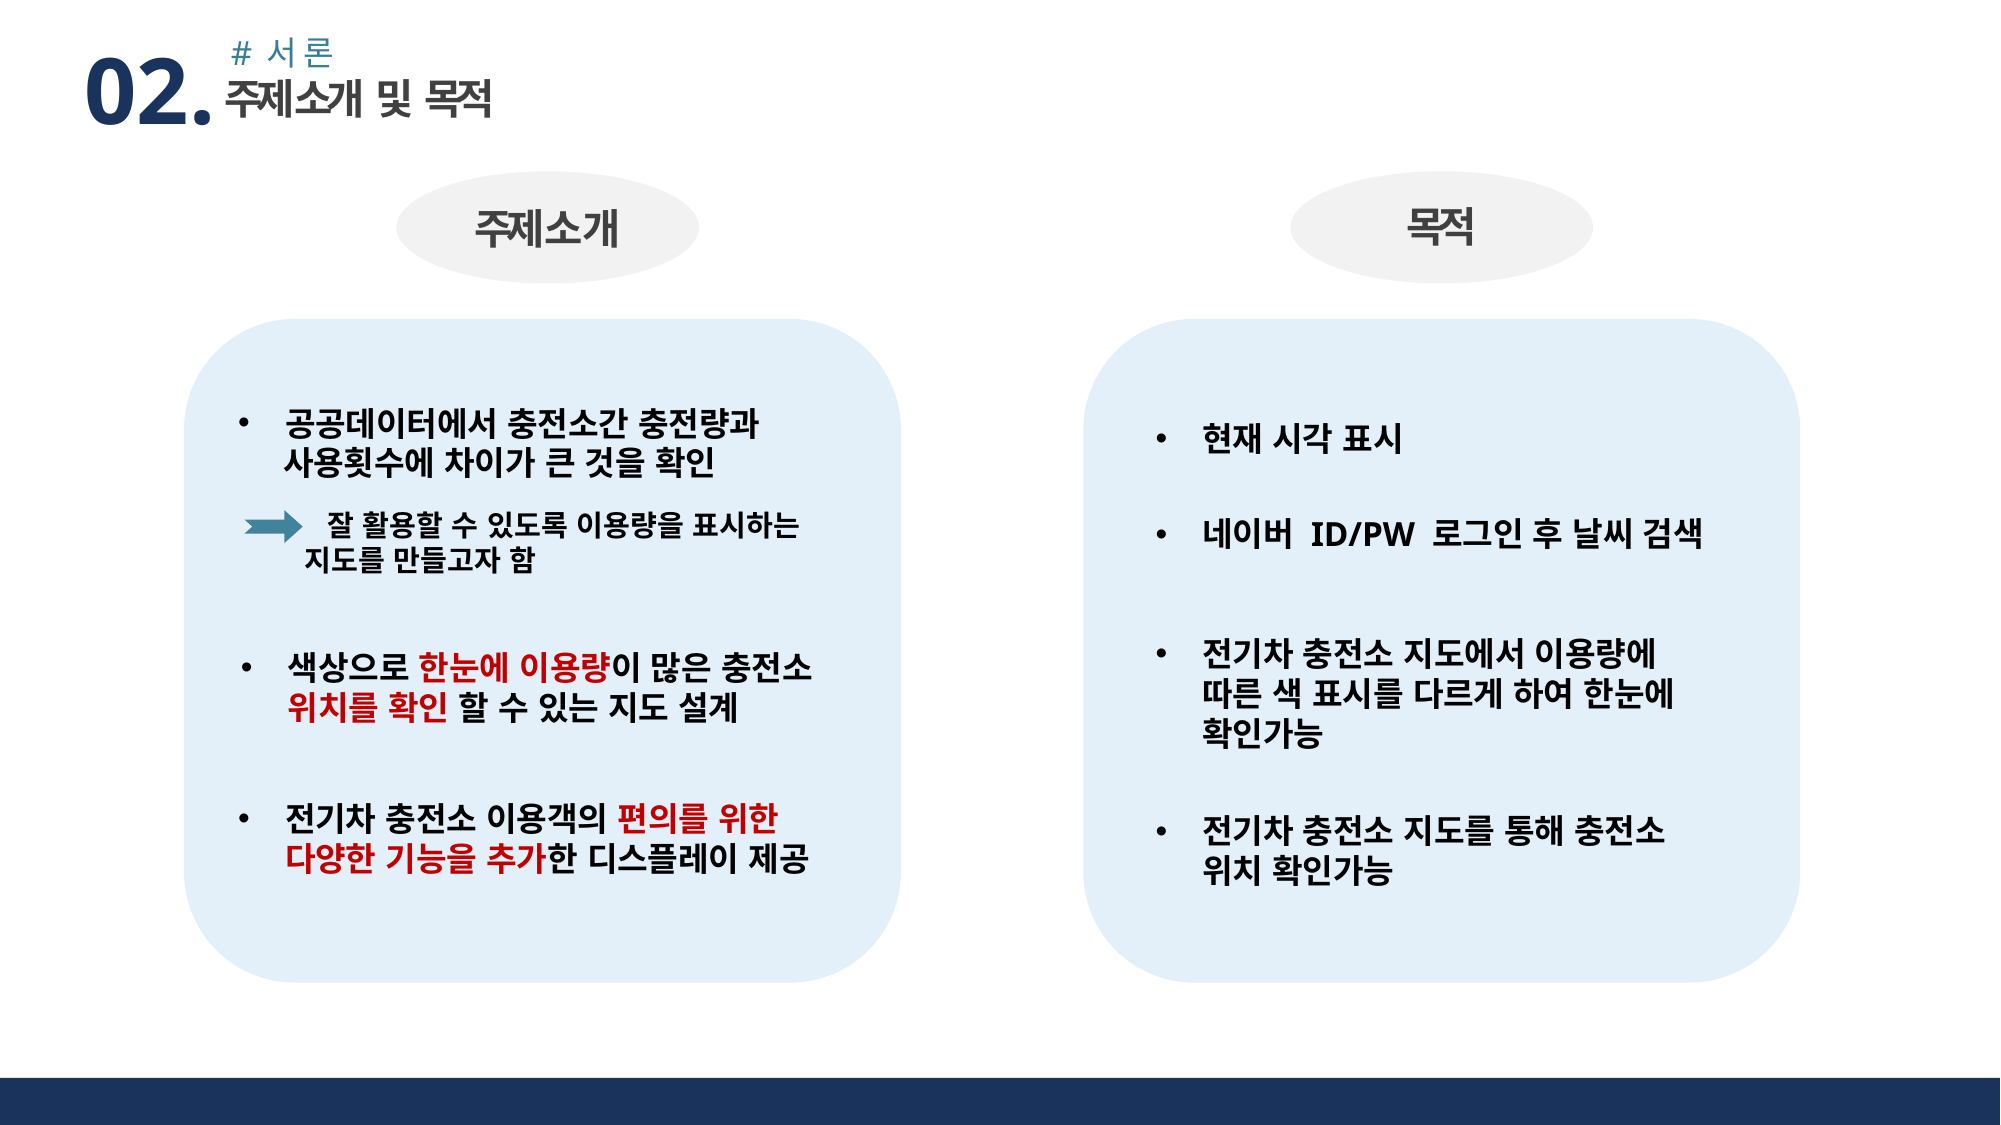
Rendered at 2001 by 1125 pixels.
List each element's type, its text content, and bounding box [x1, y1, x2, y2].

text_box #서론 [216, 24, 349, 80]
text_box 잘 활용할 수 있도록 이용량을 표시하는 지도를 만들고자 함 [289, 499, 835, 585]
text_box 주제 소 개 [459, 195, 636, 260]
text_box [182, 317, 902, 984]
text_box 전기차 충전소 이용객의 편의를 위한 다양한 기능을 추가한 디스플레이 제공 [223, 790, 866, 886]
text_box 네이버 ID/PW 로그인 후 날씨 검색 [1140, 506, 1724, 561]
text_box [0, 1077, 2000, 1125]
text_box 전기차 충전소 지도에서 이용량에 따른 색 표시를 다르게 하여 한눈에 확인가능 [1140, 625, 1724, 761]
text_box 공공데이터에서 충전소간 충전량과 사용횟수에 차이가 큰 것을 확인 [223, 395, 835, 490]
text_box [1289, 170, 1595, 285]
text_box 전기차 충전소 지도를 통해 충전소 위치 확인가능 [1140, 803, 1724, 898]
text_box [1082, 317, 1802, 984]
text_box 목적 [1391, 193, 1493, 259]
text_box 색상으로 한눈에 이용량이 많은 충전소 위치를 확인 할 수 있는 지도 설계 [226, 639, 869, 735]
text_box 02. [69, 25, 231, 150]
text_box 현재 시각 표시 [1140, 410, 1724, 465]
text_box [395, 170, 701, 285]
text_box 주제 소개 및 목적 [231, 65, 510, 131]
text_box [241, 507, 305, 546]
